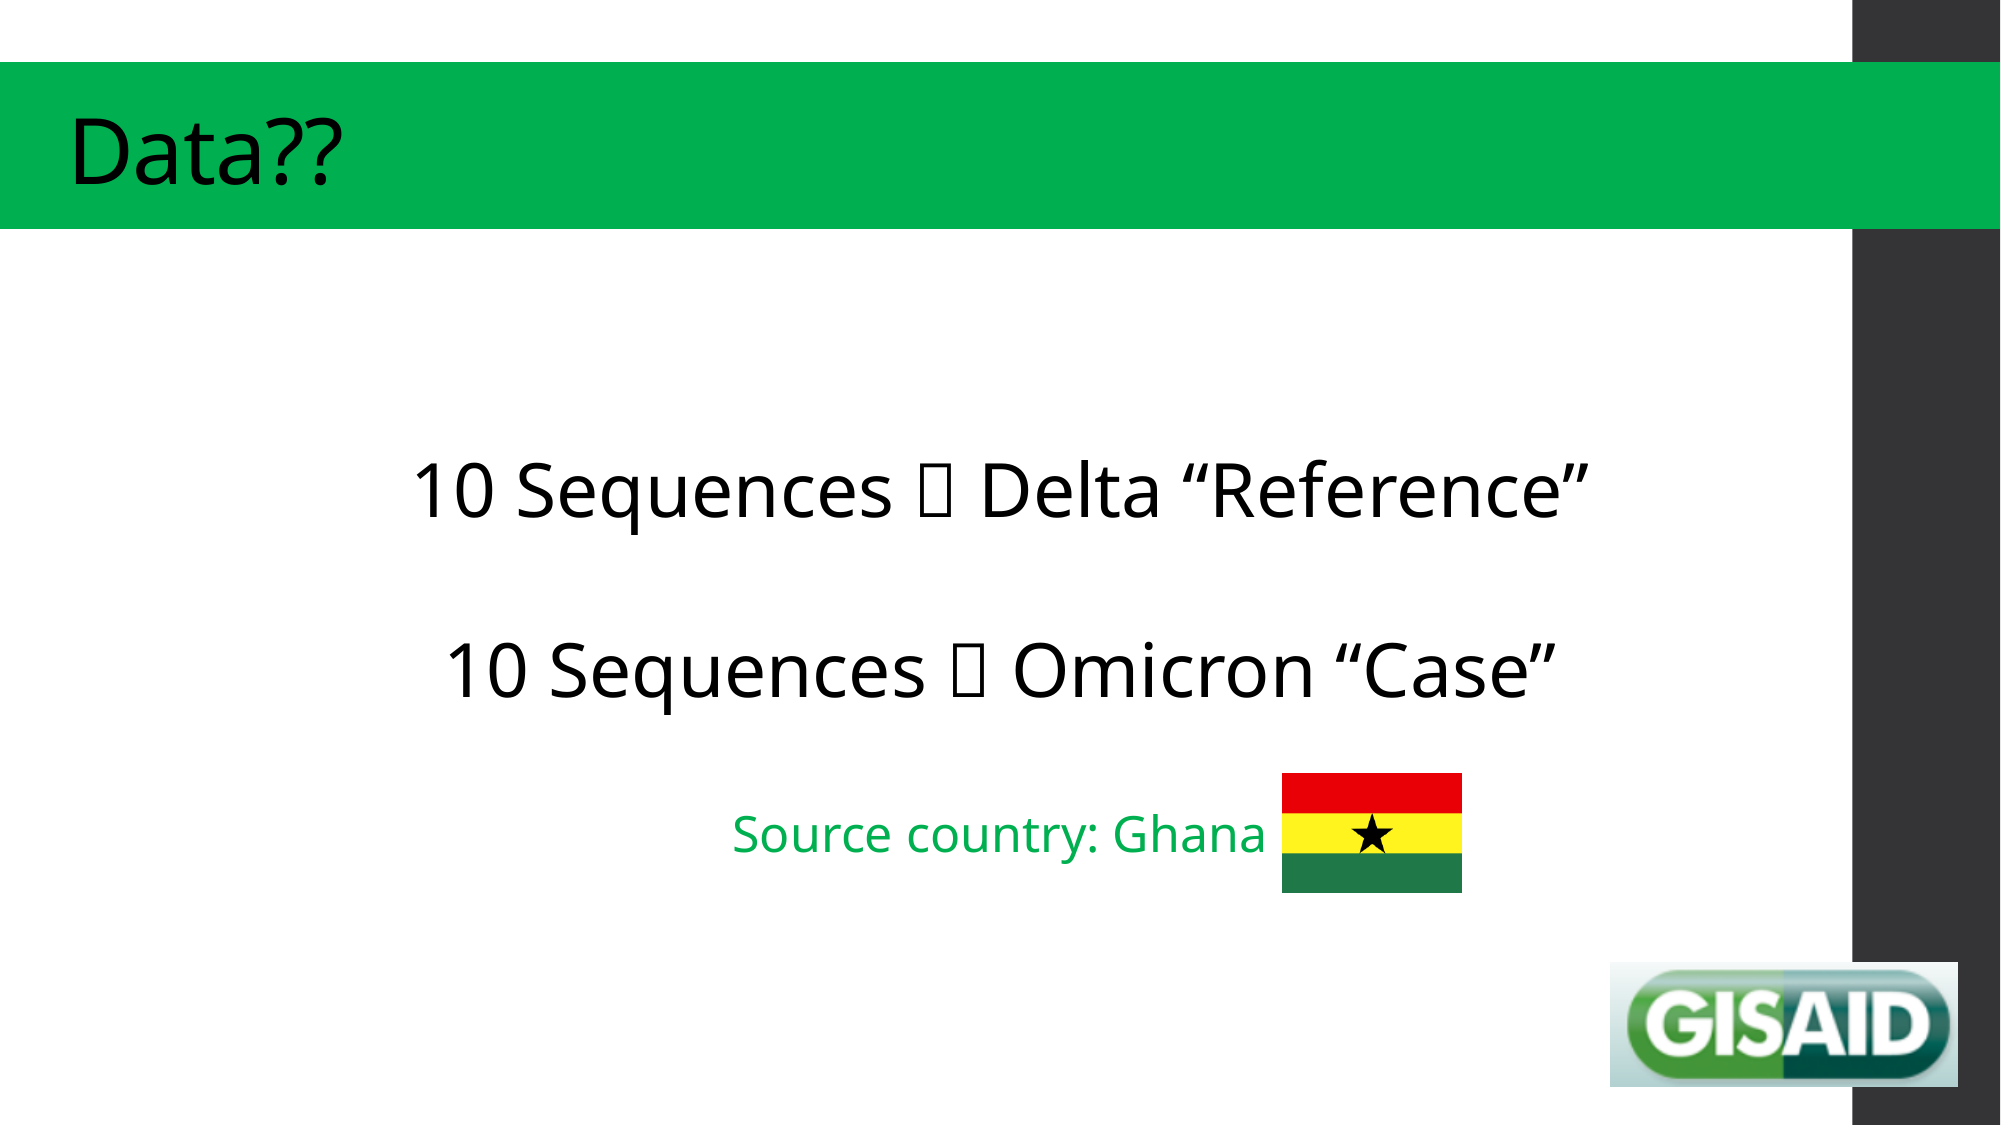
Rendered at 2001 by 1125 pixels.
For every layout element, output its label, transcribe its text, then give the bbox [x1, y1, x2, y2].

text_box [0, 62, 2000, 229]
picture [1610, 962, 1958, 1087]
title Data?? [52, 0, 1643, 212]
text_box 10 Sequences  Delta “Reference” 10 Sequences  Omicron “Case” Source country: Ghana [267, 435, 1733, 870]
picture [1281, 773, 1462, 894]
